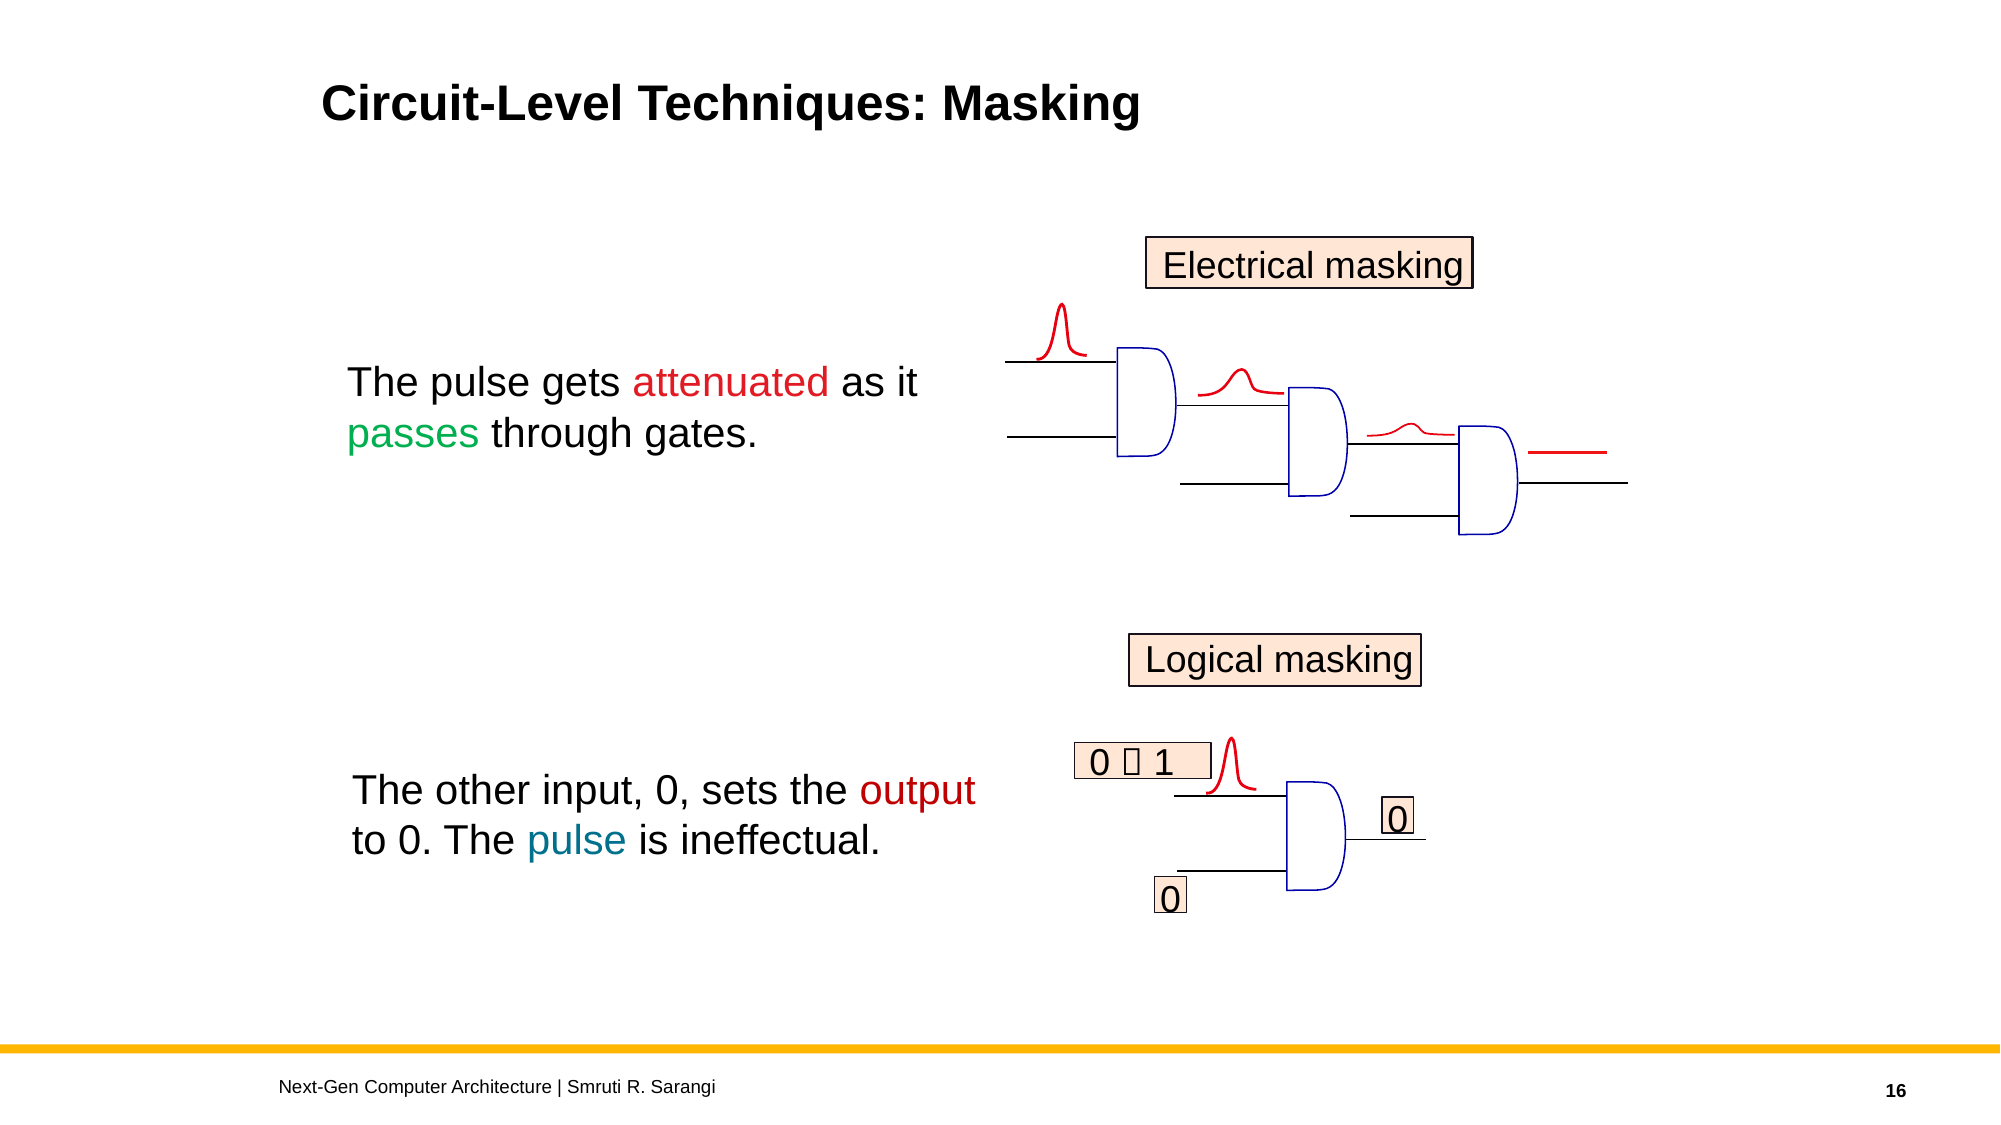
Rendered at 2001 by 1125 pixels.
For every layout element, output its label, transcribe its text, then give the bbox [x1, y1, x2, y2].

text_box The other input, 0, sets the output to 0. The pulse is ineffectual. [337, 755, 991, 871]
footer Next-Gen Computer Architecture | Smruti R. Sarangi [263, 1067, 1464, 1105]
title Circuit-Level Techniques: Masking [306, 69, 1432, 205]
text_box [1004, 233, 1628, 535]
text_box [1074, 627, 1432, 929]
slide_number 16 [1711, 1071, 1922, 1109]
text_box The pulse gets attenuated as it passes through gates. [332, 347, 945, 463]
